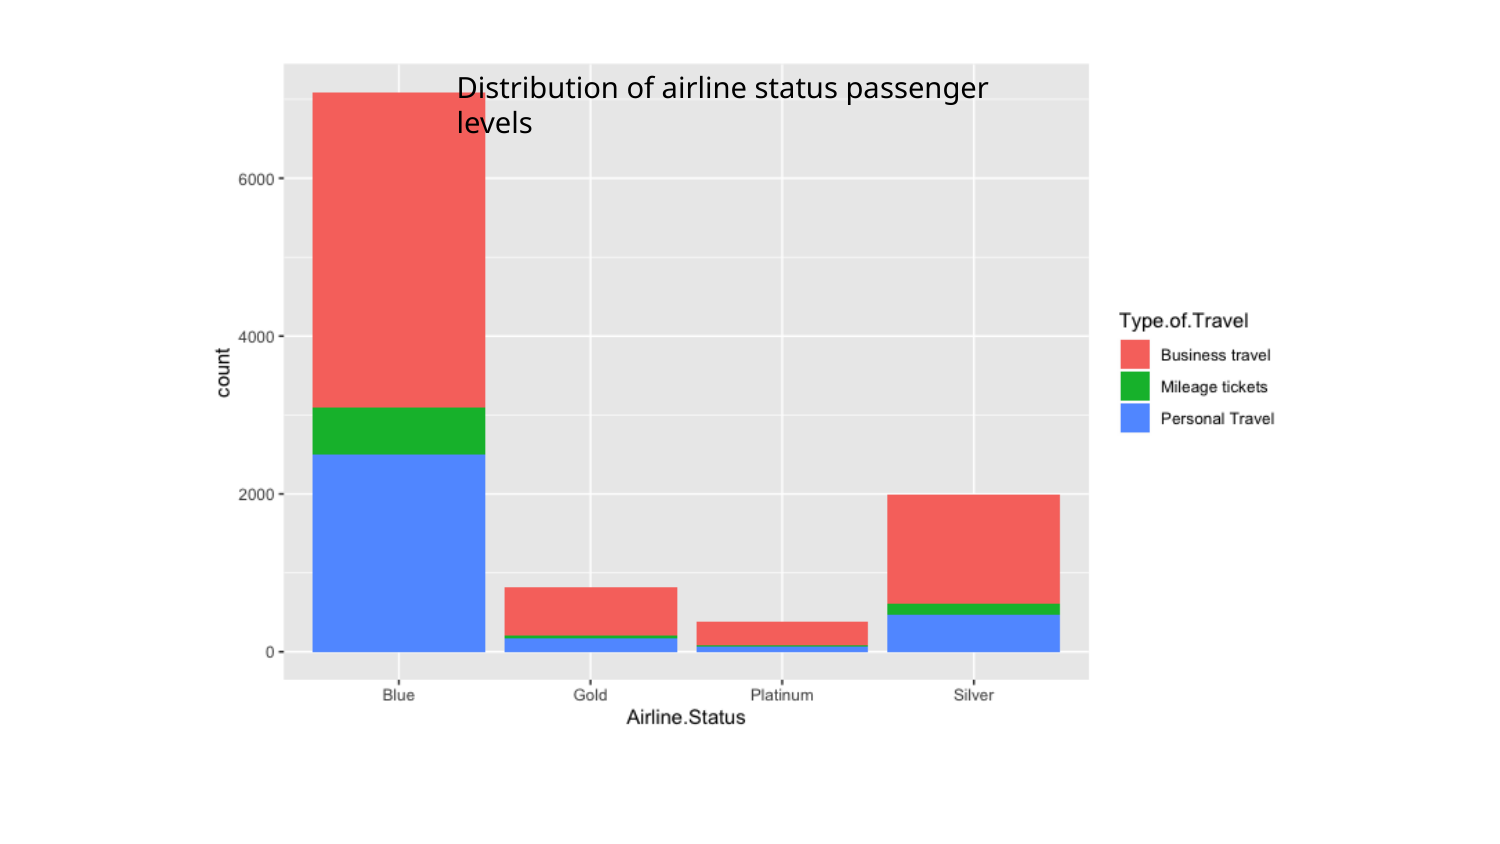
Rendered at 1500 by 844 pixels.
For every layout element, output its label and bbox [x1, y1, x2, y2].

picture [205, 54, 1295, 738]
